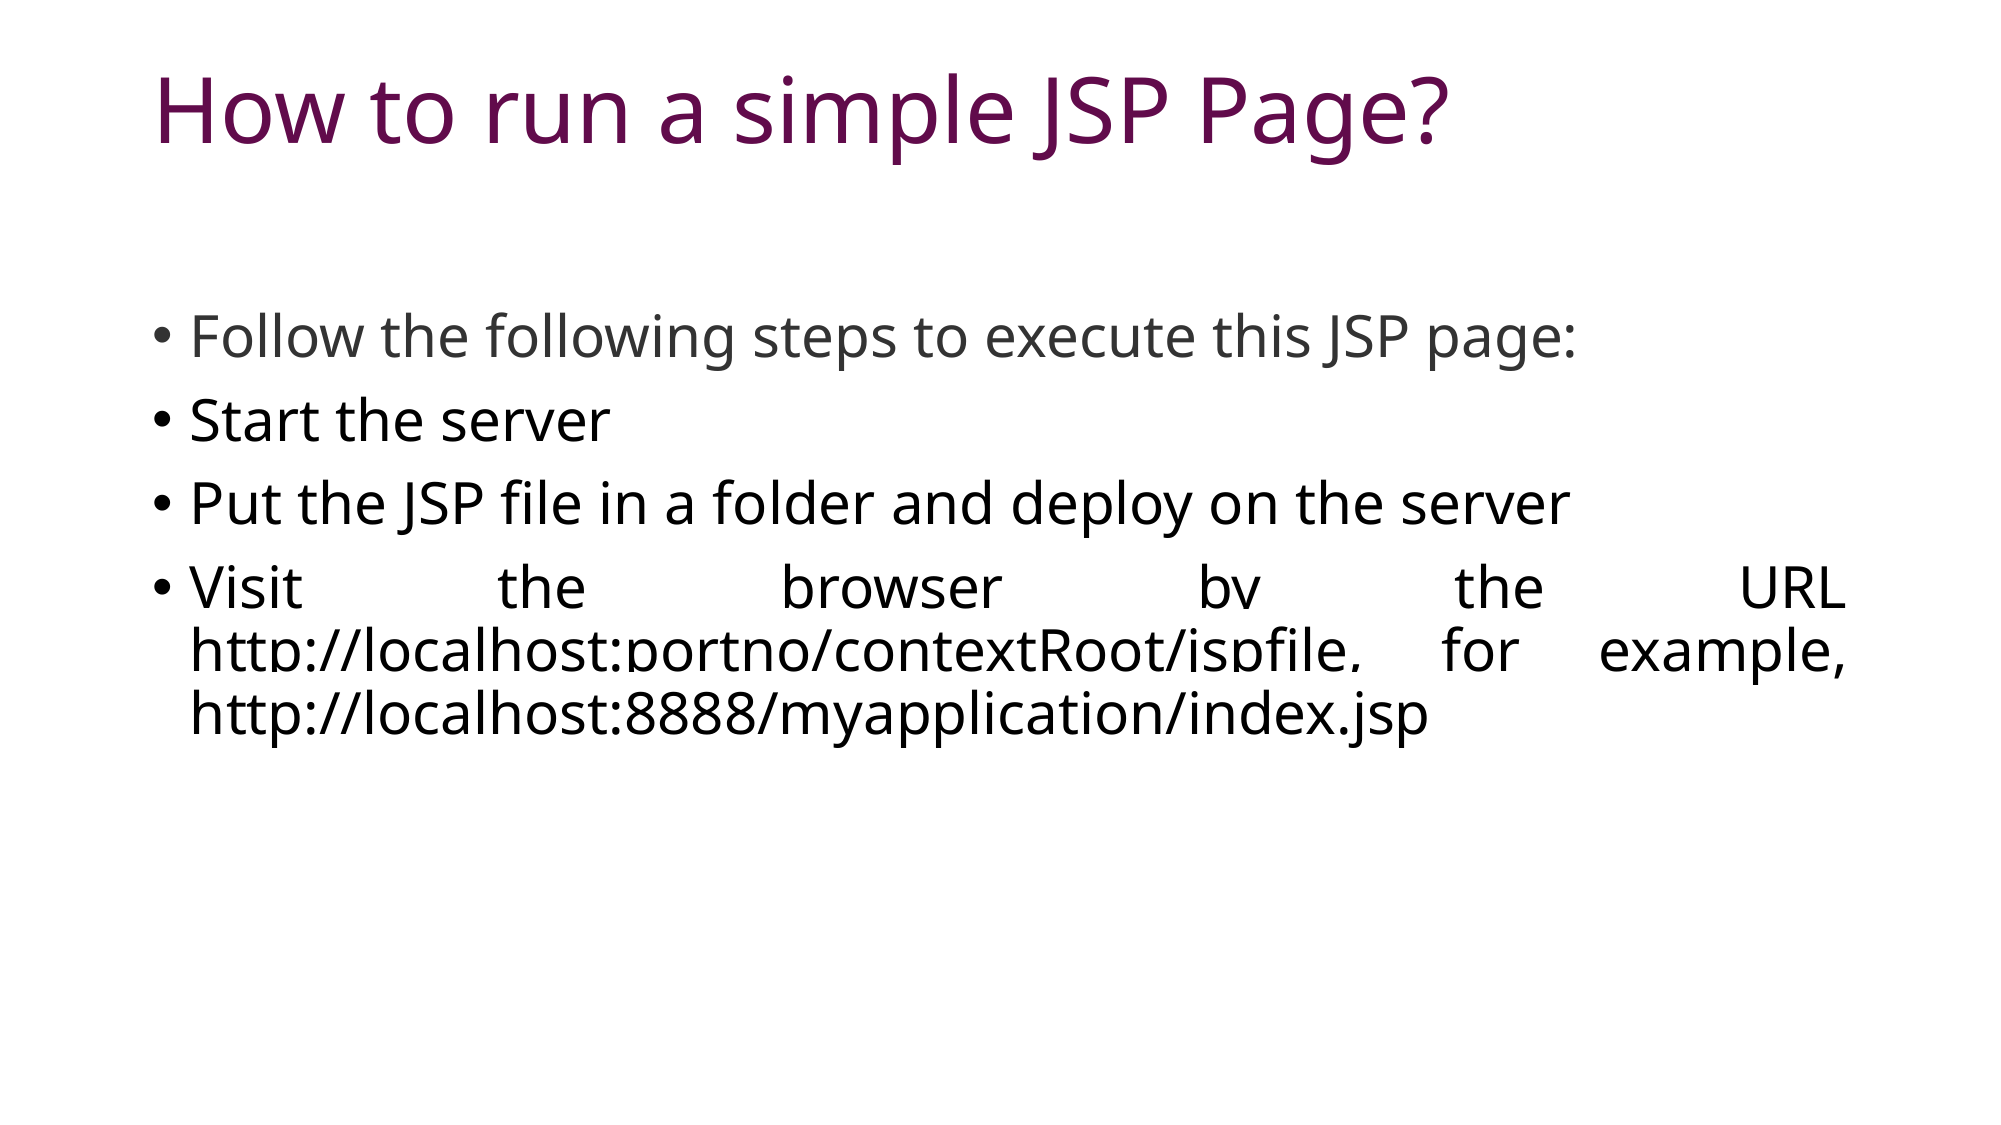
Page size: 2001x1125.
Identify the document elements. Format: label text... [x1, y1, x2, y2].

list Follow the following steps to execute this JSP page: Start the server Put the JSP file in a folder and deploy on the server Visit the browser by the URL http://localhost:portno/contextRoot/jspfile, for example, http://localhost:8888/myapplication/index.jsp [137, 299, 1863, 1014]
title How to run a simple JSP Page? [137, 59, 1863, 278]
